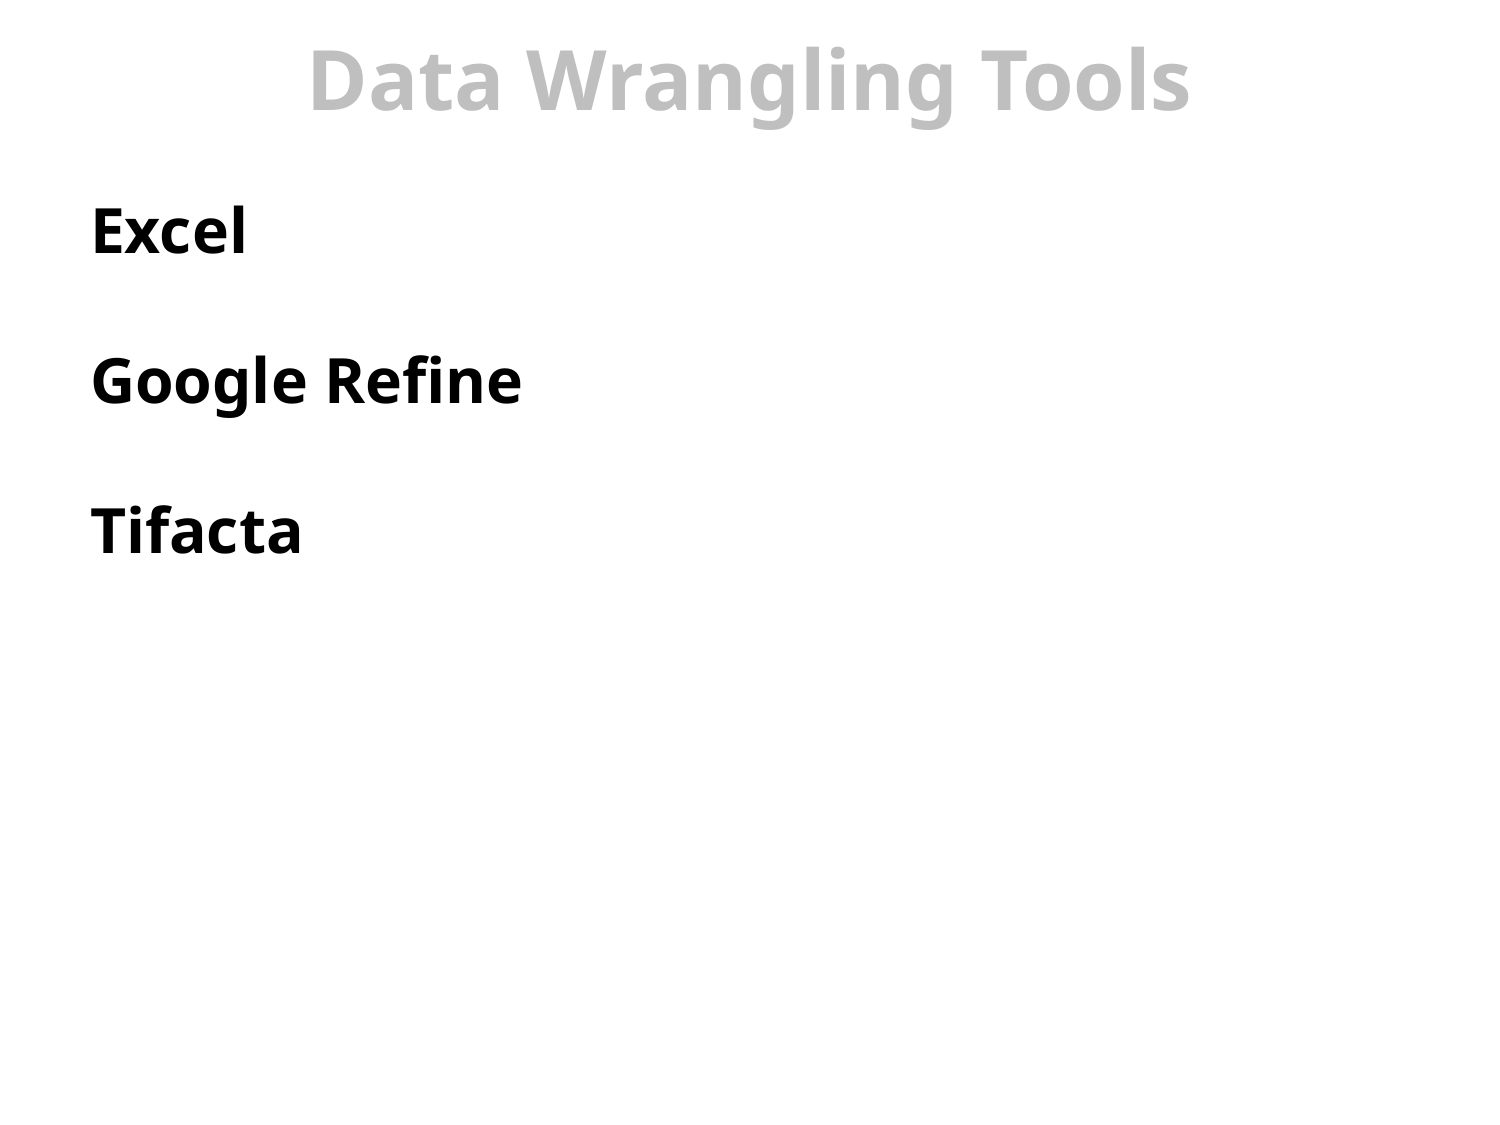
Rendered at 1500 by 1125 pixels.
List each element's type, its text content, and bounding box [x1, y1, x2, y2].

list Excel Google Refine Tifacta [75, 183, 1425, 963]
title Data Wrangling Tools [75, 15, 1425, 138]
